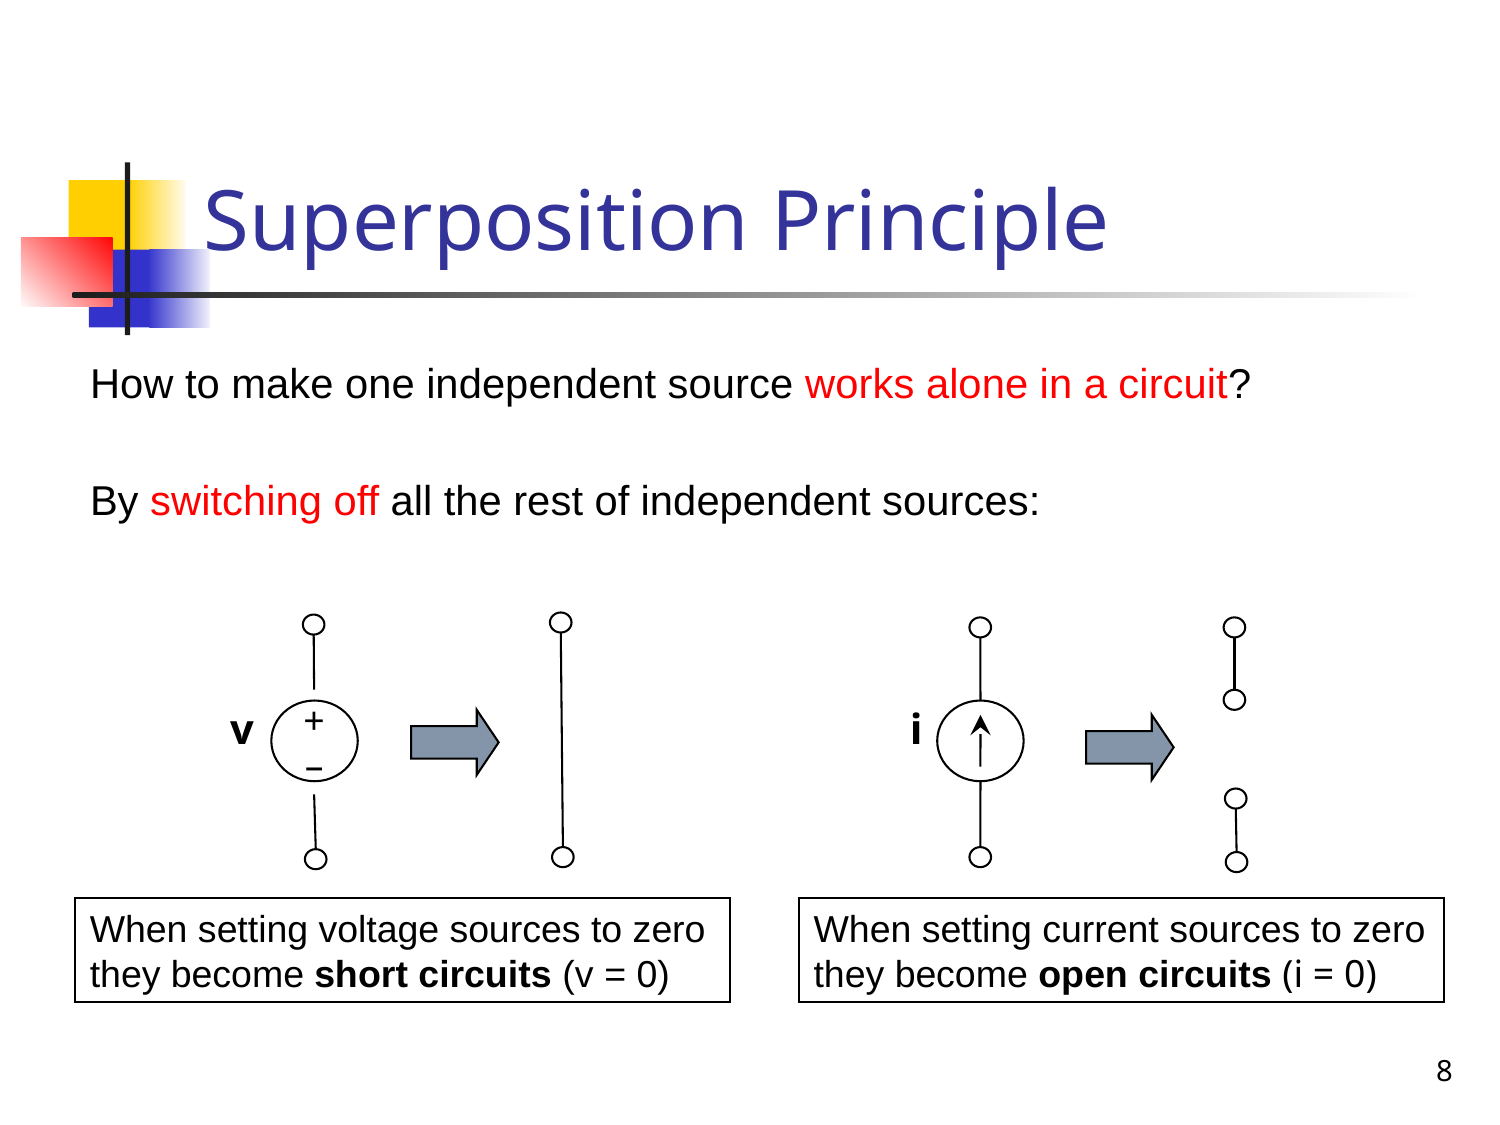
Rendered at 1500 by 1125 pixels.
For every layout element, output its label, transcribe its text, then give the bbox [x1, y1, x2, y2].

text_box When setting voltage sources to zero they become short circuits (v = 0) [74, 897, 730, 1003]
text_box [1223, 617, 1248, 873]
text_box When setting current sources to zero they become open circuits (i = 0) [798, 897, 1444, 1003]
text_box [214, 614, 359, 870]
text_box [894, 617, 1024, 868]
text_box [1086, 714, 1174, 780]
slide_number 8 [1155, 1024, 1468, 1100]
title Superposition Principle [188, 35, 1468, 275]
text_box [411, 709, 499, 775]
list How to make one independent source works alone in a circuit? By switching off all the rest of independent sources: [75, 349, 1444, 1025]
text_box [549, 612, 574, 868]
